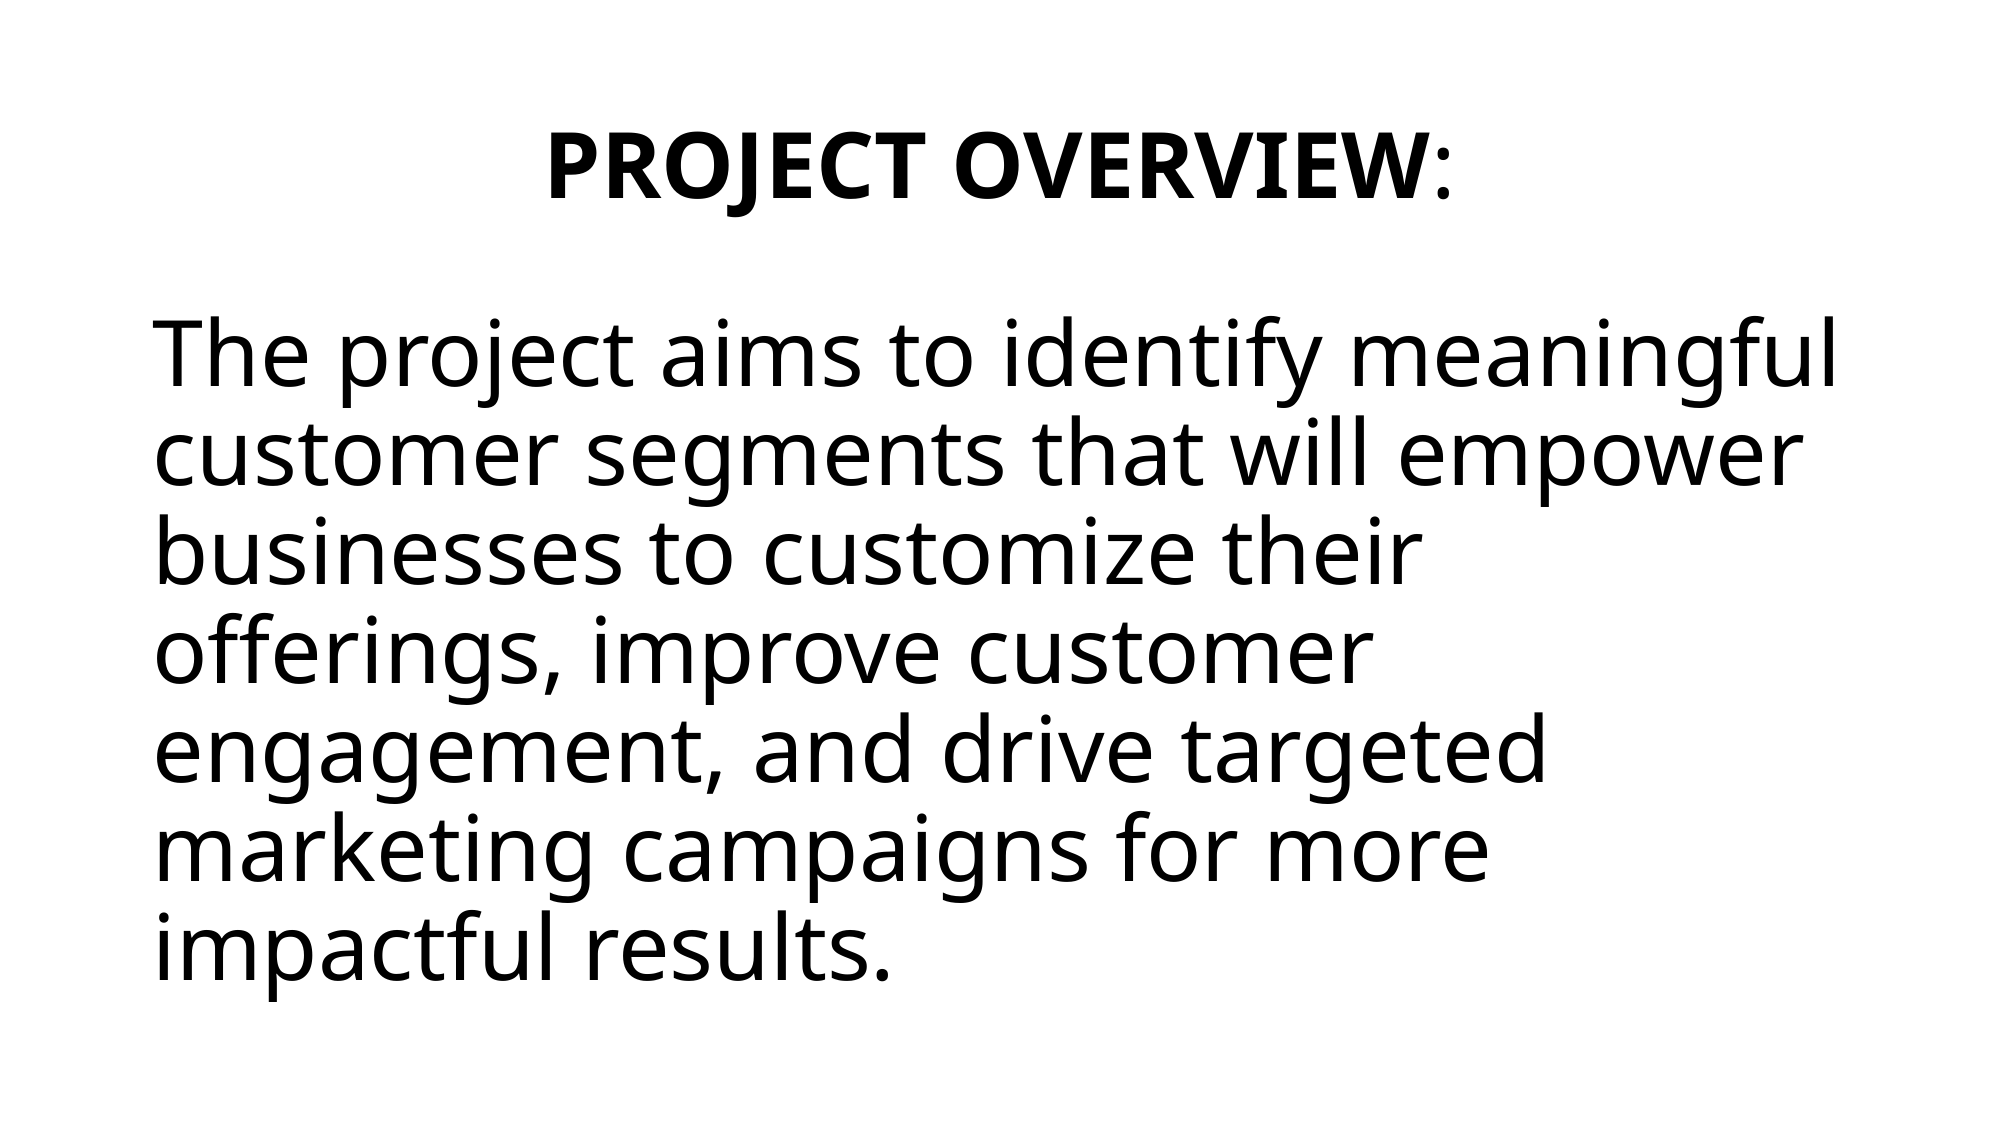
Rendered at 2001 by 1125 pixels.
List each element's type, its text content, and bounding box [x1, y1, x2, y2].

title PROJECT OVERVIEW: [137, 59, 1863, 278]
list The project aims to identify meaningful customer segments that will empower businesses to customize their offerings, improve customer engagement, and drive targeted marketing campaigns for more impactful results. [137, 299, 1863, 1014]
